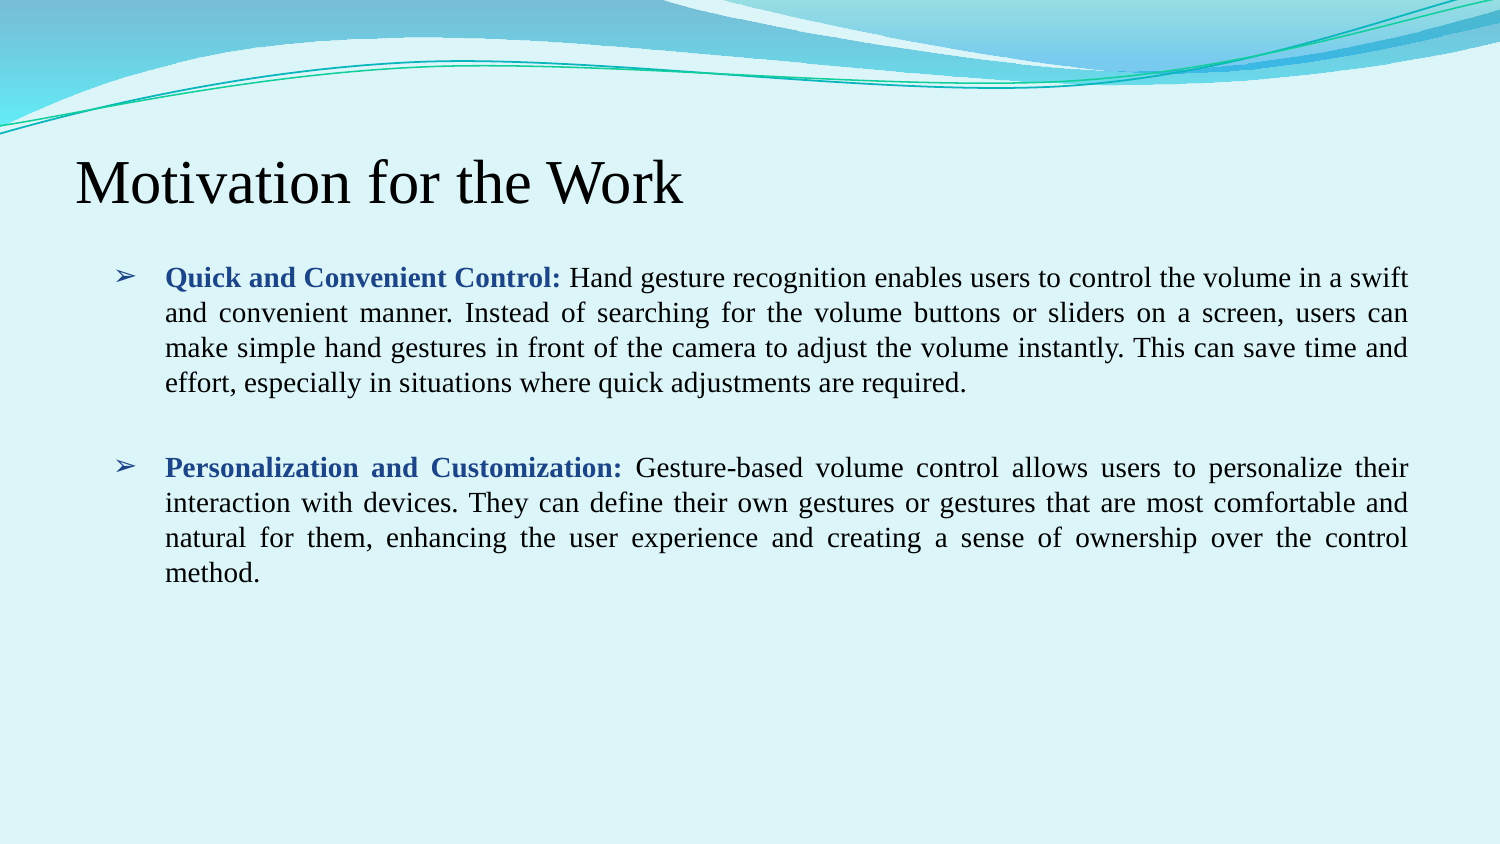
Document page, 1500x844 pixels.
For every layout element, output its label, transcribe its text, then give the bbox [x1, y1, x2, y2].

title Motivation for the Work [75, 75, 1425, 208]
list Quick and Convenient Control: Hand gesture recognition enables users to control the volume in a swift and convenient manner. Instead of searching for the volume buttons or sliders on a screen, users can make simple hand gestures in front of the camera to adjust the volume instantly. This can save time and effort, especially in situations where quick adjustments are required. Personalization and Customization: Gesture-based volume control allows users to personalize their interaction with devices. They can define their own gestures or gestures that are most comfortable and natural for them, enhancing the user experience and creating a sense of ownership over the control method. [75, 208, 1425, 748]
